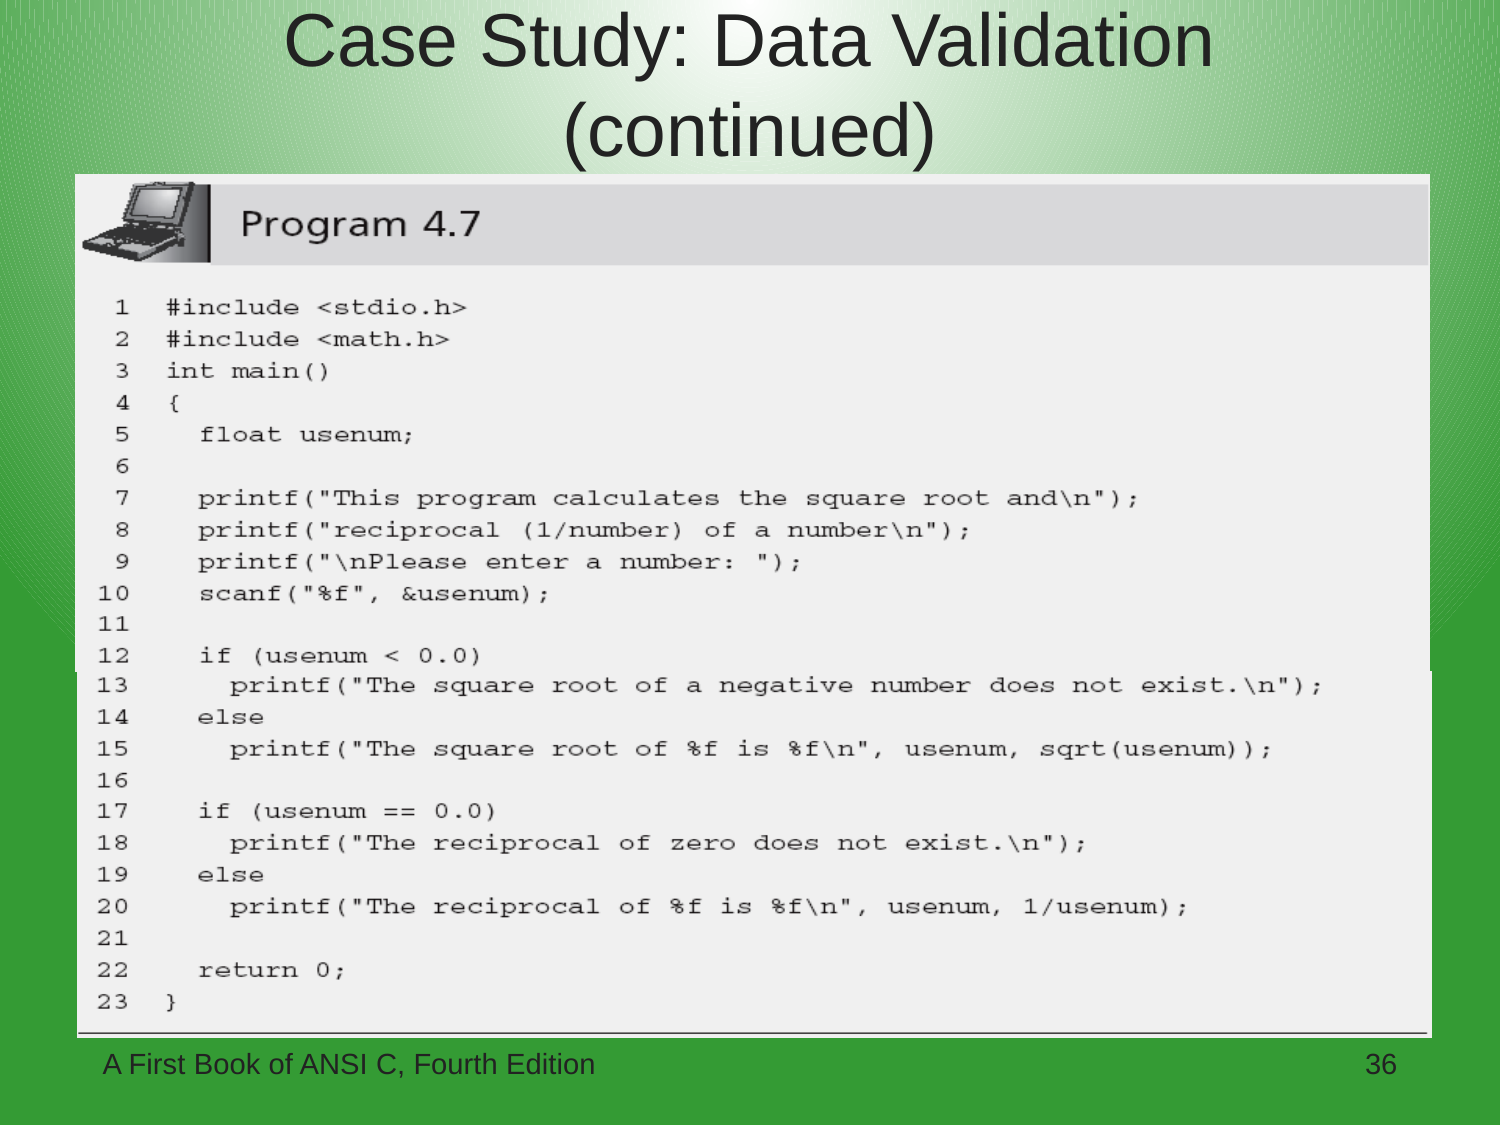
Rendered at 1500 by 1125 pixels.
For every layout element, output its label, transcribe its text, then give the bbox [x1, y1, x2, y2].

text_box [74, 174, 1433, 1038]
footer A First Book of ANSI C, Fourth Edition [87, 1047, 1051, 1101]
text_box Case Study: Data Validation (continued) [87, 0, 1413, 163]
slide_number 36 [1074, 1047, 1413, 1101]
